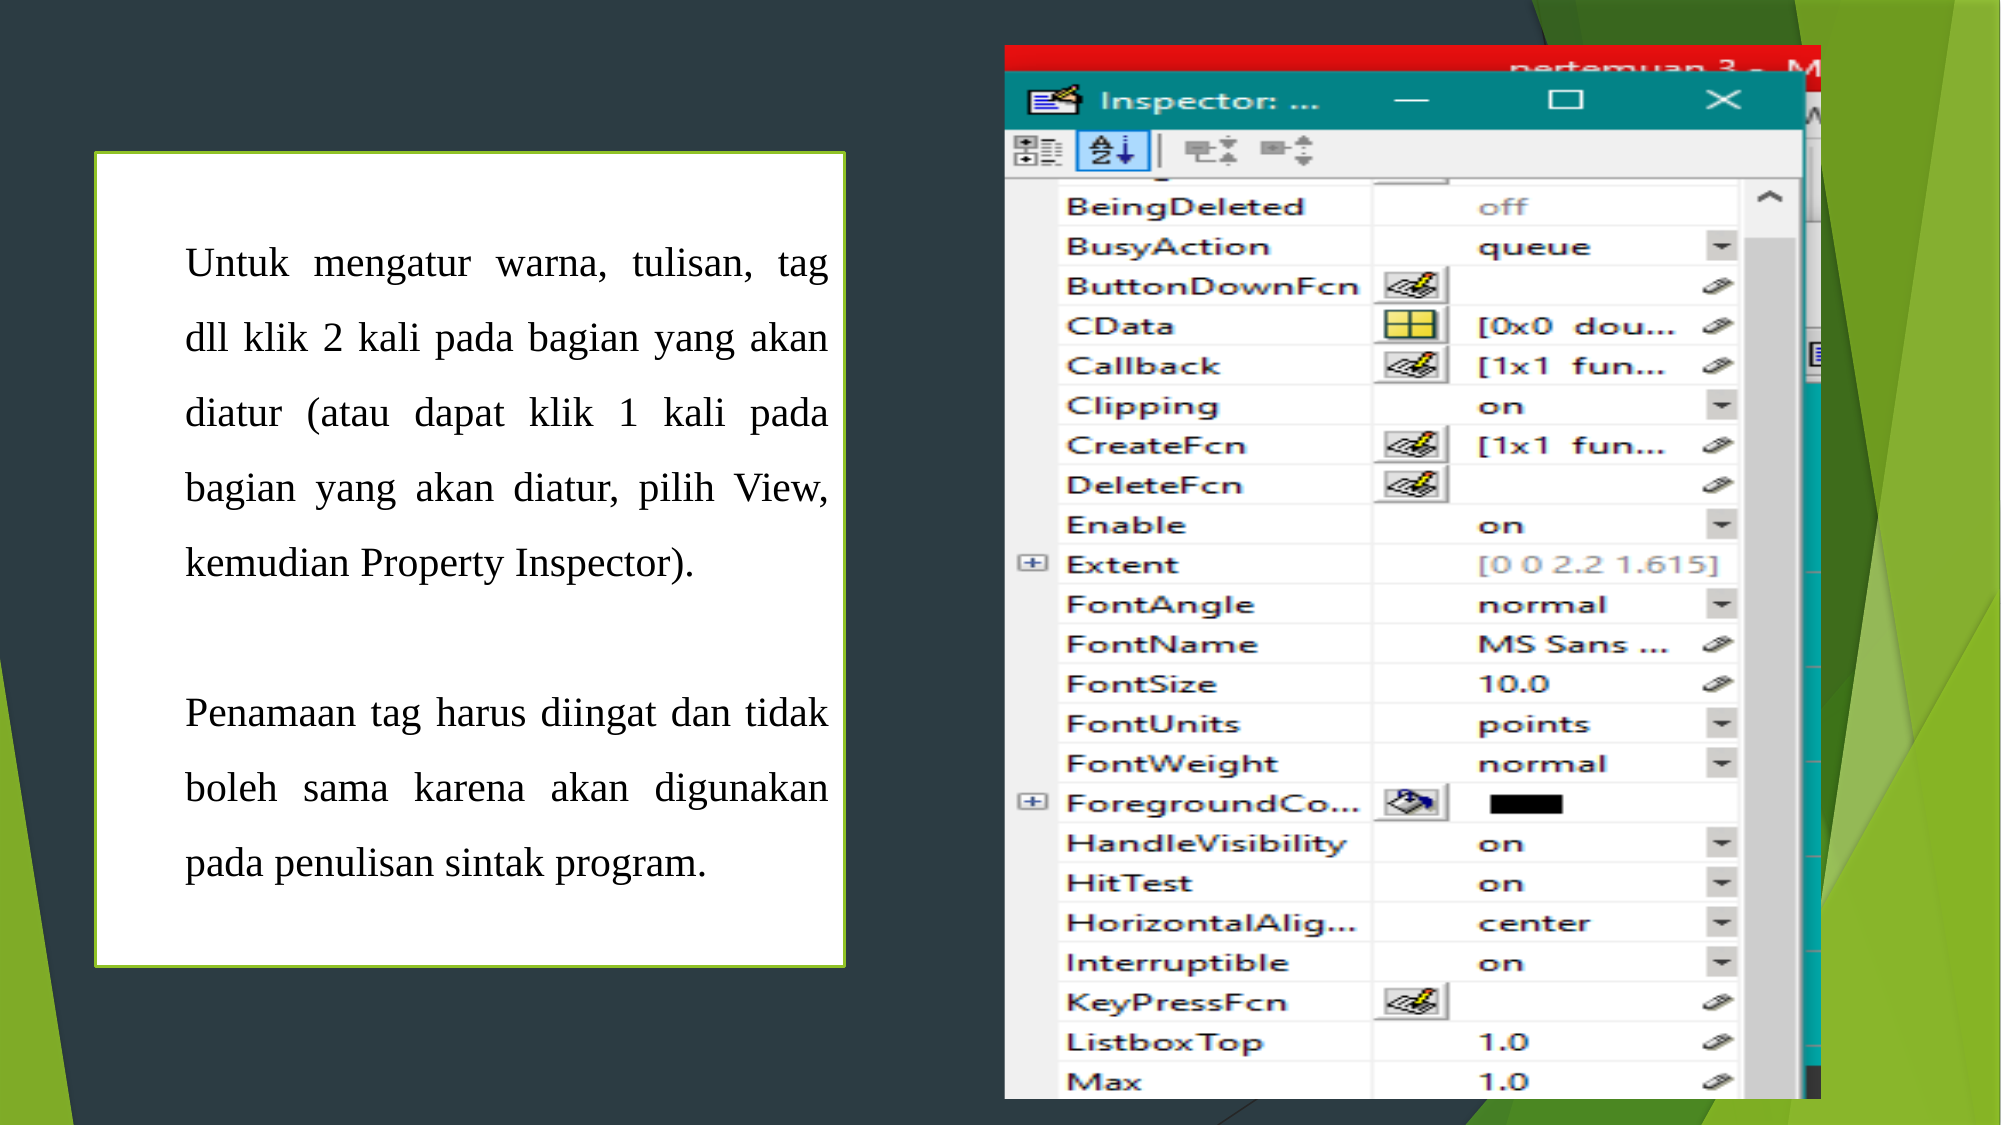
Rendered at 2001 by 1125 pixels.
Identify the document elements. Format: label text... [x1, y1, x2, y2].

picture [1004, 45, 1822, 1100]
text_box Untuk mengatur warna, tulisan, tag dll klik 2 kali pada bagian yang akan diatur (atau dapat klik 1 kali pada bagian yang akan diatur, pilih View, kemudian Property Inspector). Penamaan tag harus diingat dan tidak boleh sama karena akan digunakan pada penulisan sintak program. [94, 151, 846, 968]
